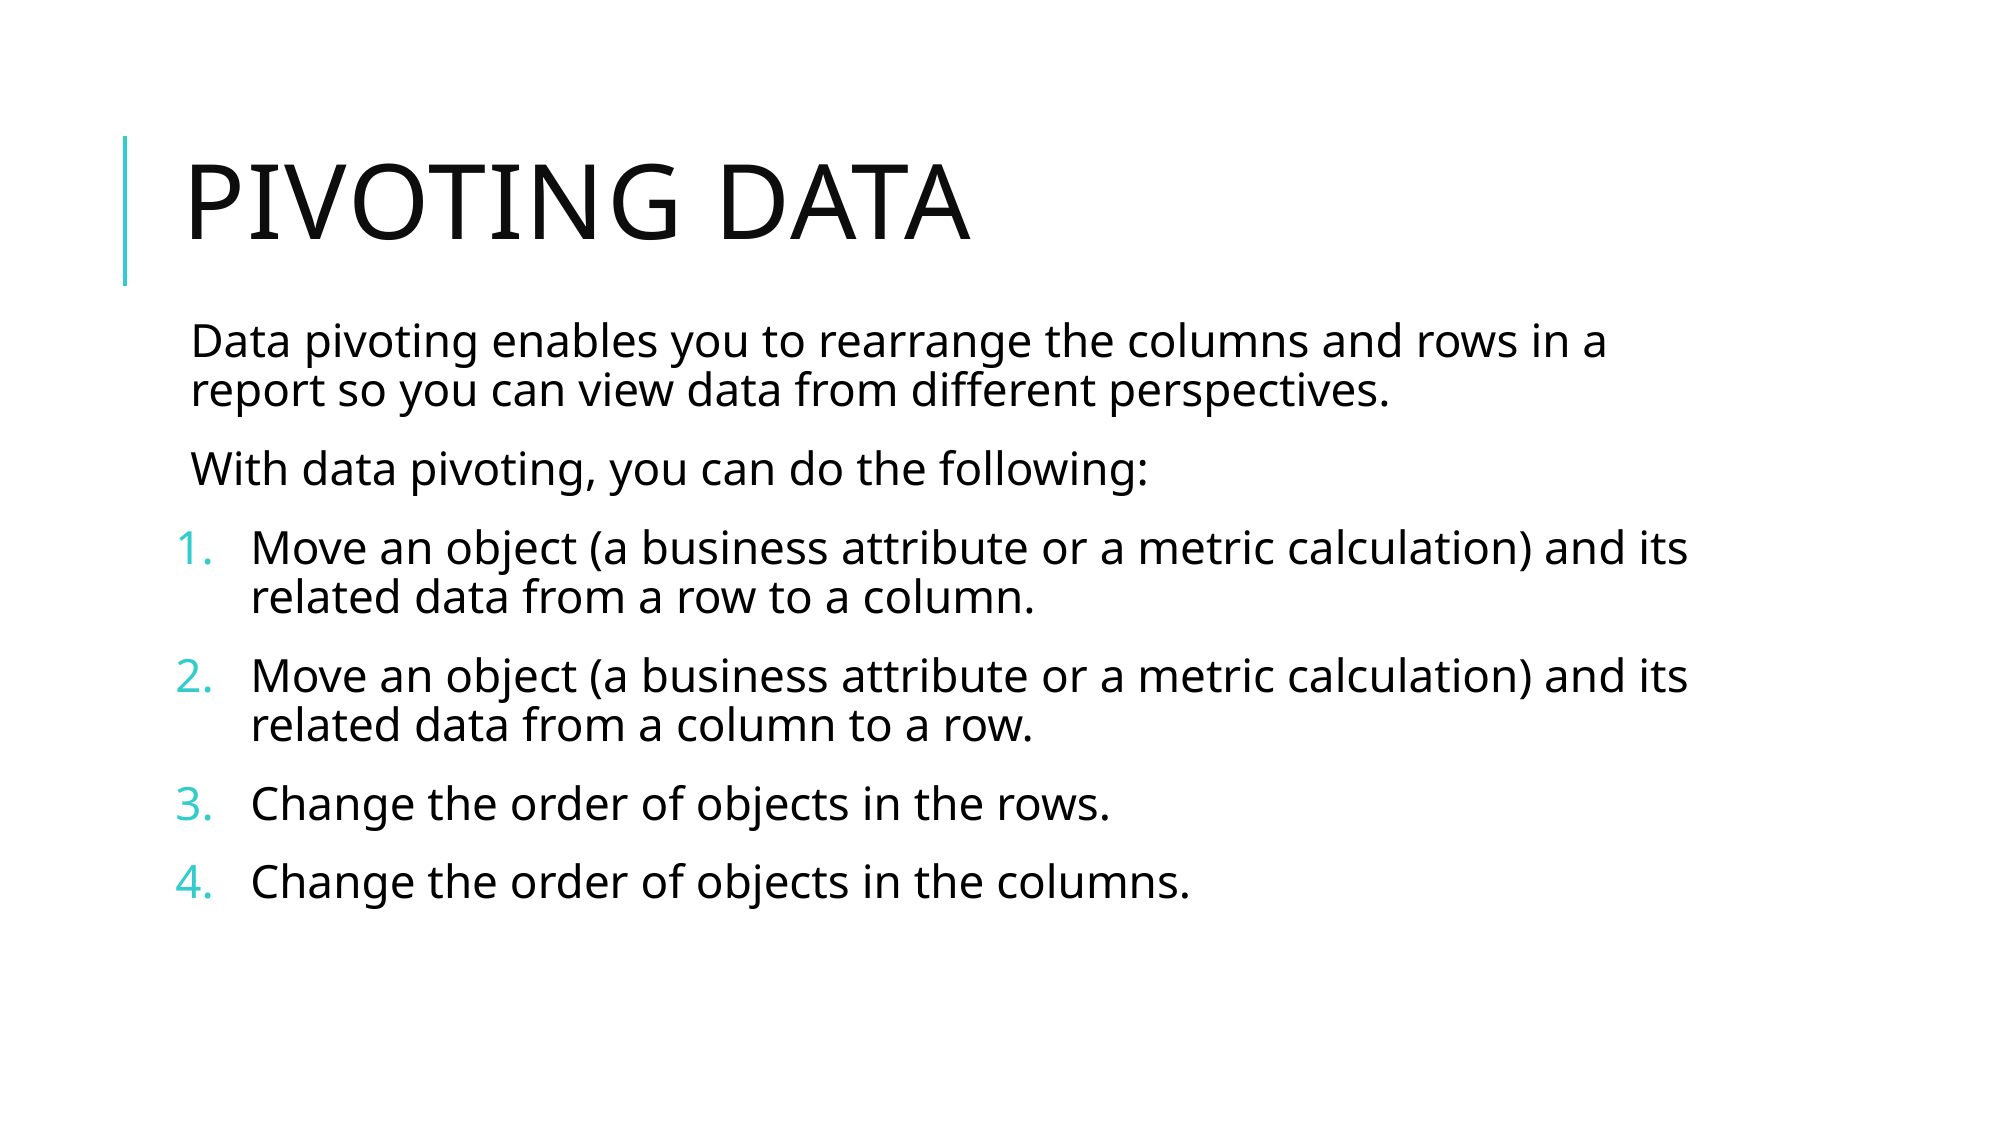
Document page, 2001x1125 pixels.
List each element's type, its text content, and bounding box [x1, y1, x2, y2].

list Data pivoting enables you to rearrange the columns and rows in a report so you can view data from different perspectives. With data pivoting, you can do the following: Move an object (a business attribute or a metric calculation) and its related data from a row to a column. Move an object (a business attribute or a metric calculation) and its related data from a column to a row. Change the order of objects in the rows. Change the order of objects in the columns. [168, 310, 1763, 1035]
title Pivoting data [168, 133, 1763, 285]
